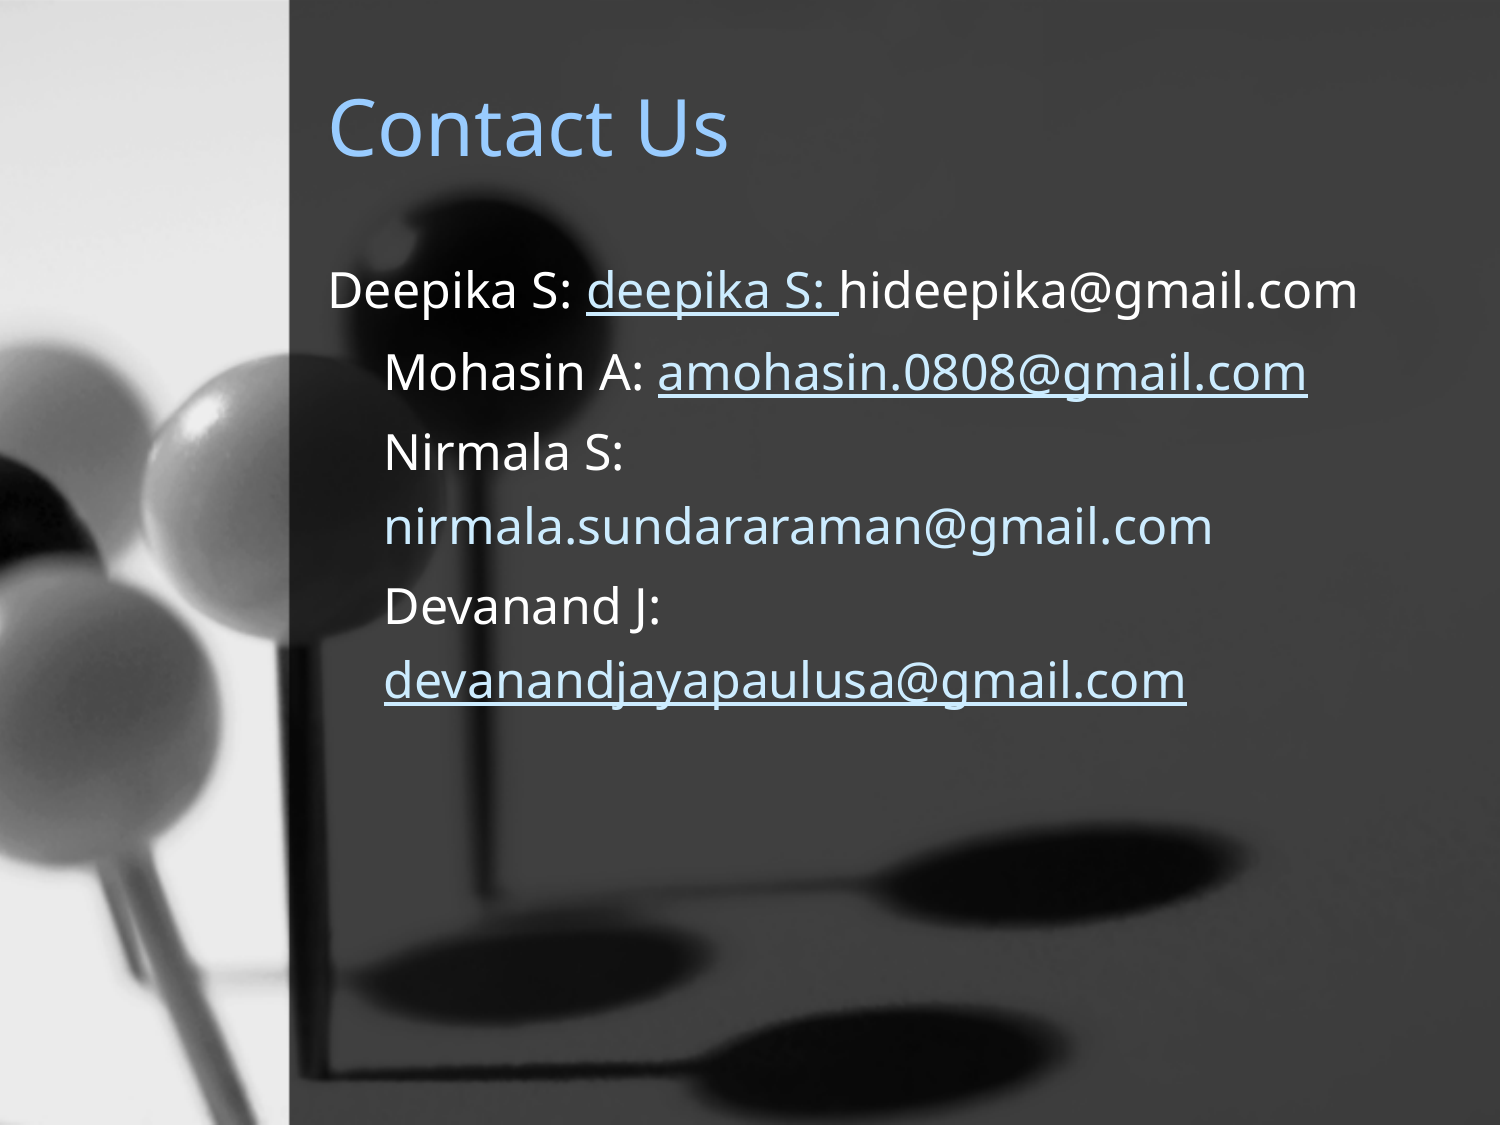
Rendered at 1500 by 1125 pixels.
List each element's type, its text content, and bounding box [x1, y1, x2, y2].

title Contact Us [312, 37, 1450, 213]
list Deepika S: deepika S: hideepika@gmail.com Mohasin A: amohasin.0808@gmail.com Nirmala S: nirmala.sundararaman@gmail.com Devanand J: devanandjayapaulusa@gmail.com [312, 237, 1450, 1000]
picture [0, 0, 1500, 1125]
